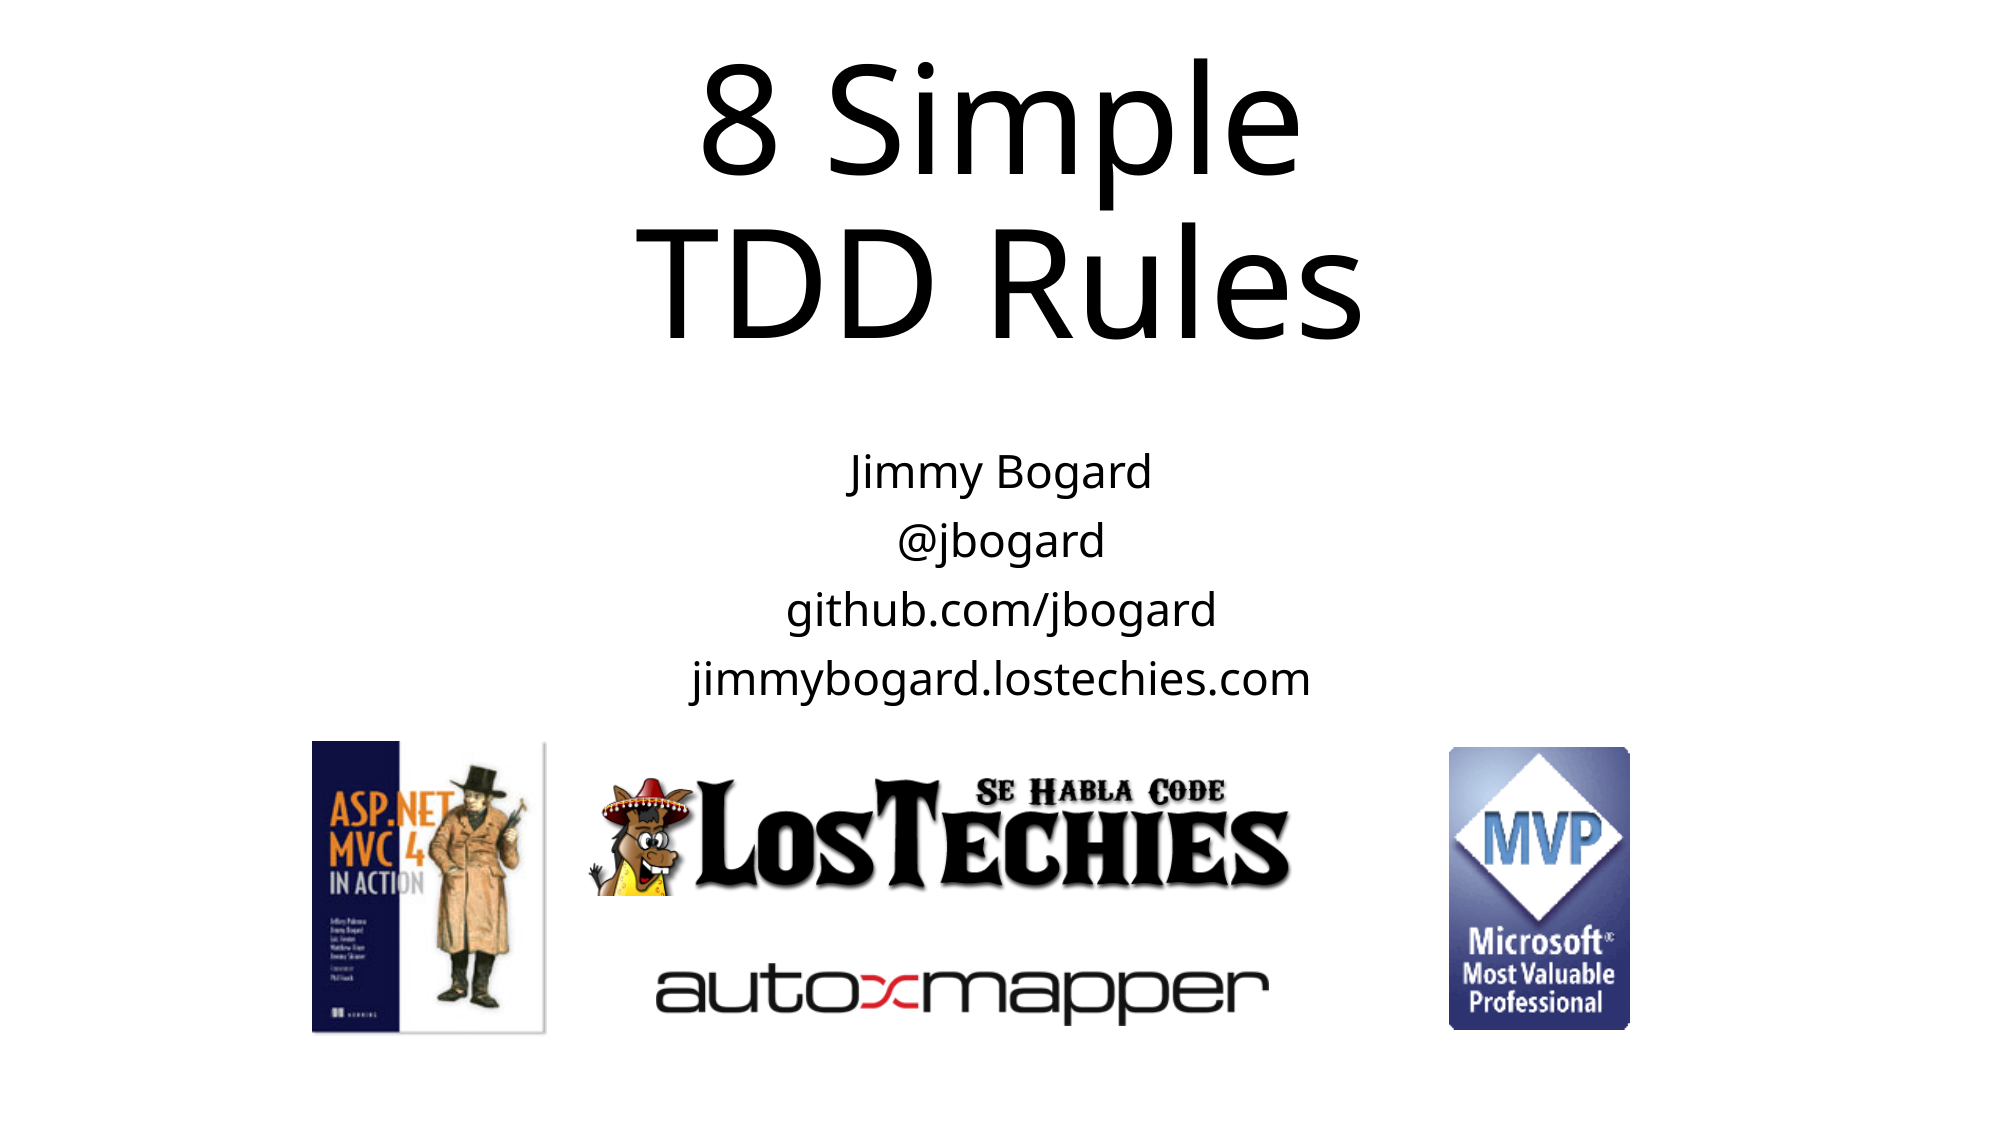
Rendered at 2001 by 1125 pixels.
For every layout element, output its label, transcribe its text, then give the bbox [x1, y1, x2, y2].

picture [656, 963, 1269, 1026]
picture [312, 741, 1630, 1036]
subtitle Jimmy Bogard @jbogard github.com/jbogard jimmybogard.lostechies.com [438, 441, 1564, 714]
title 8 Simple TDD Rules [288, 11, 1715, 404]
